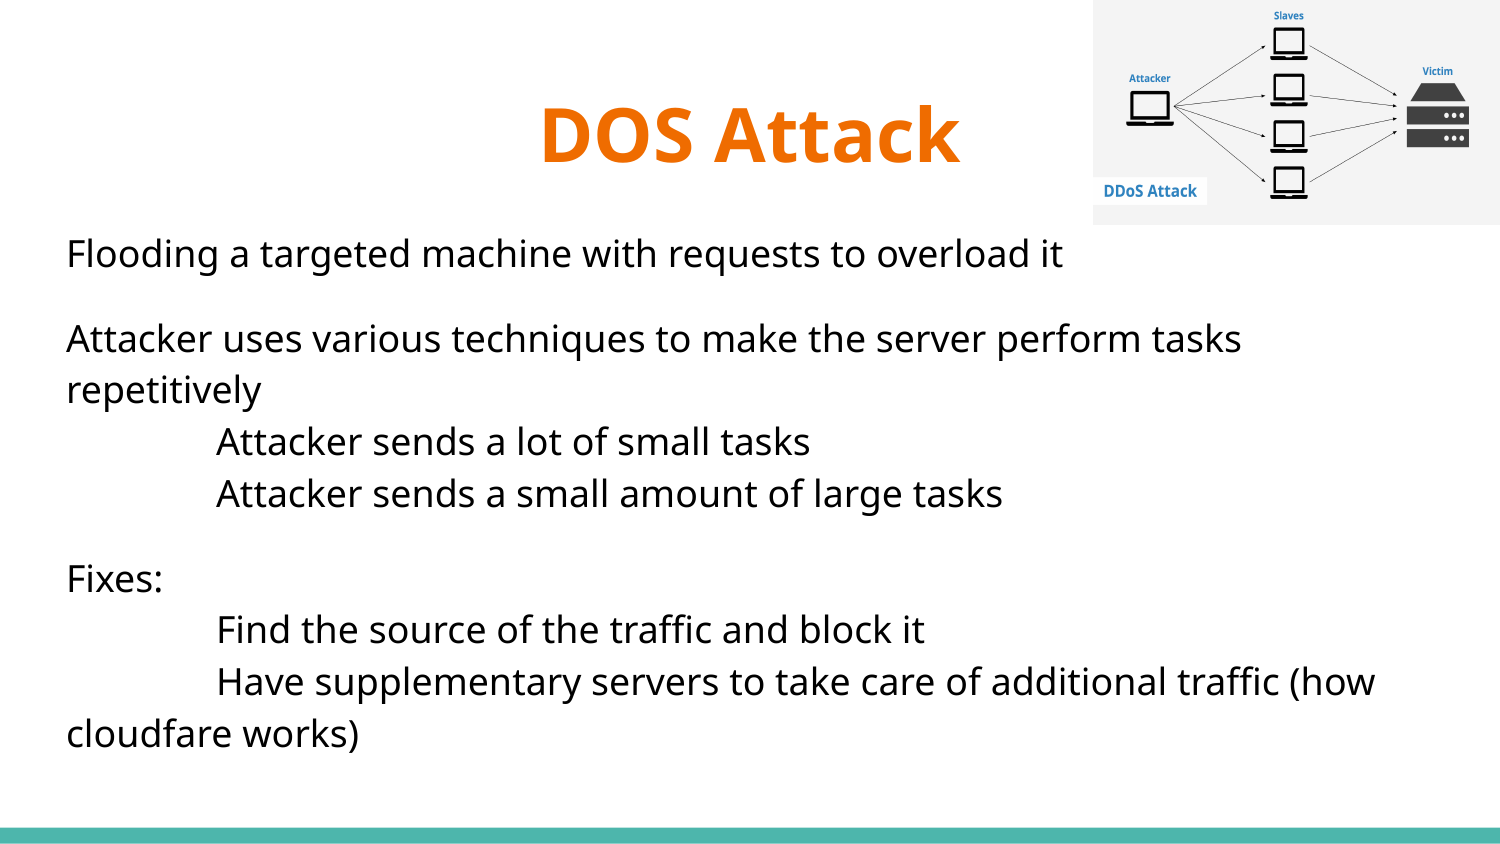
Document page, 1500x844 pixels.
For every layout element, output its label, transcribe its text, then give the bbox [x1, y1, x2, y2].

title DOS Attack [51, 72, 1088, 189]
picture [1093, 0, 1500, 225]
list Flooding a targeted machine with requests to overload it Attacker uses various techniques to make the server perform tasks repetitively Attacker sends a lot of small tasks Attacker sends a small amount of large tasks Fixes: Find the source of the traffic and block it Have supplementary servers to take care of additional traffic (how cloudfare works) [51, 207, 1449, 750]
